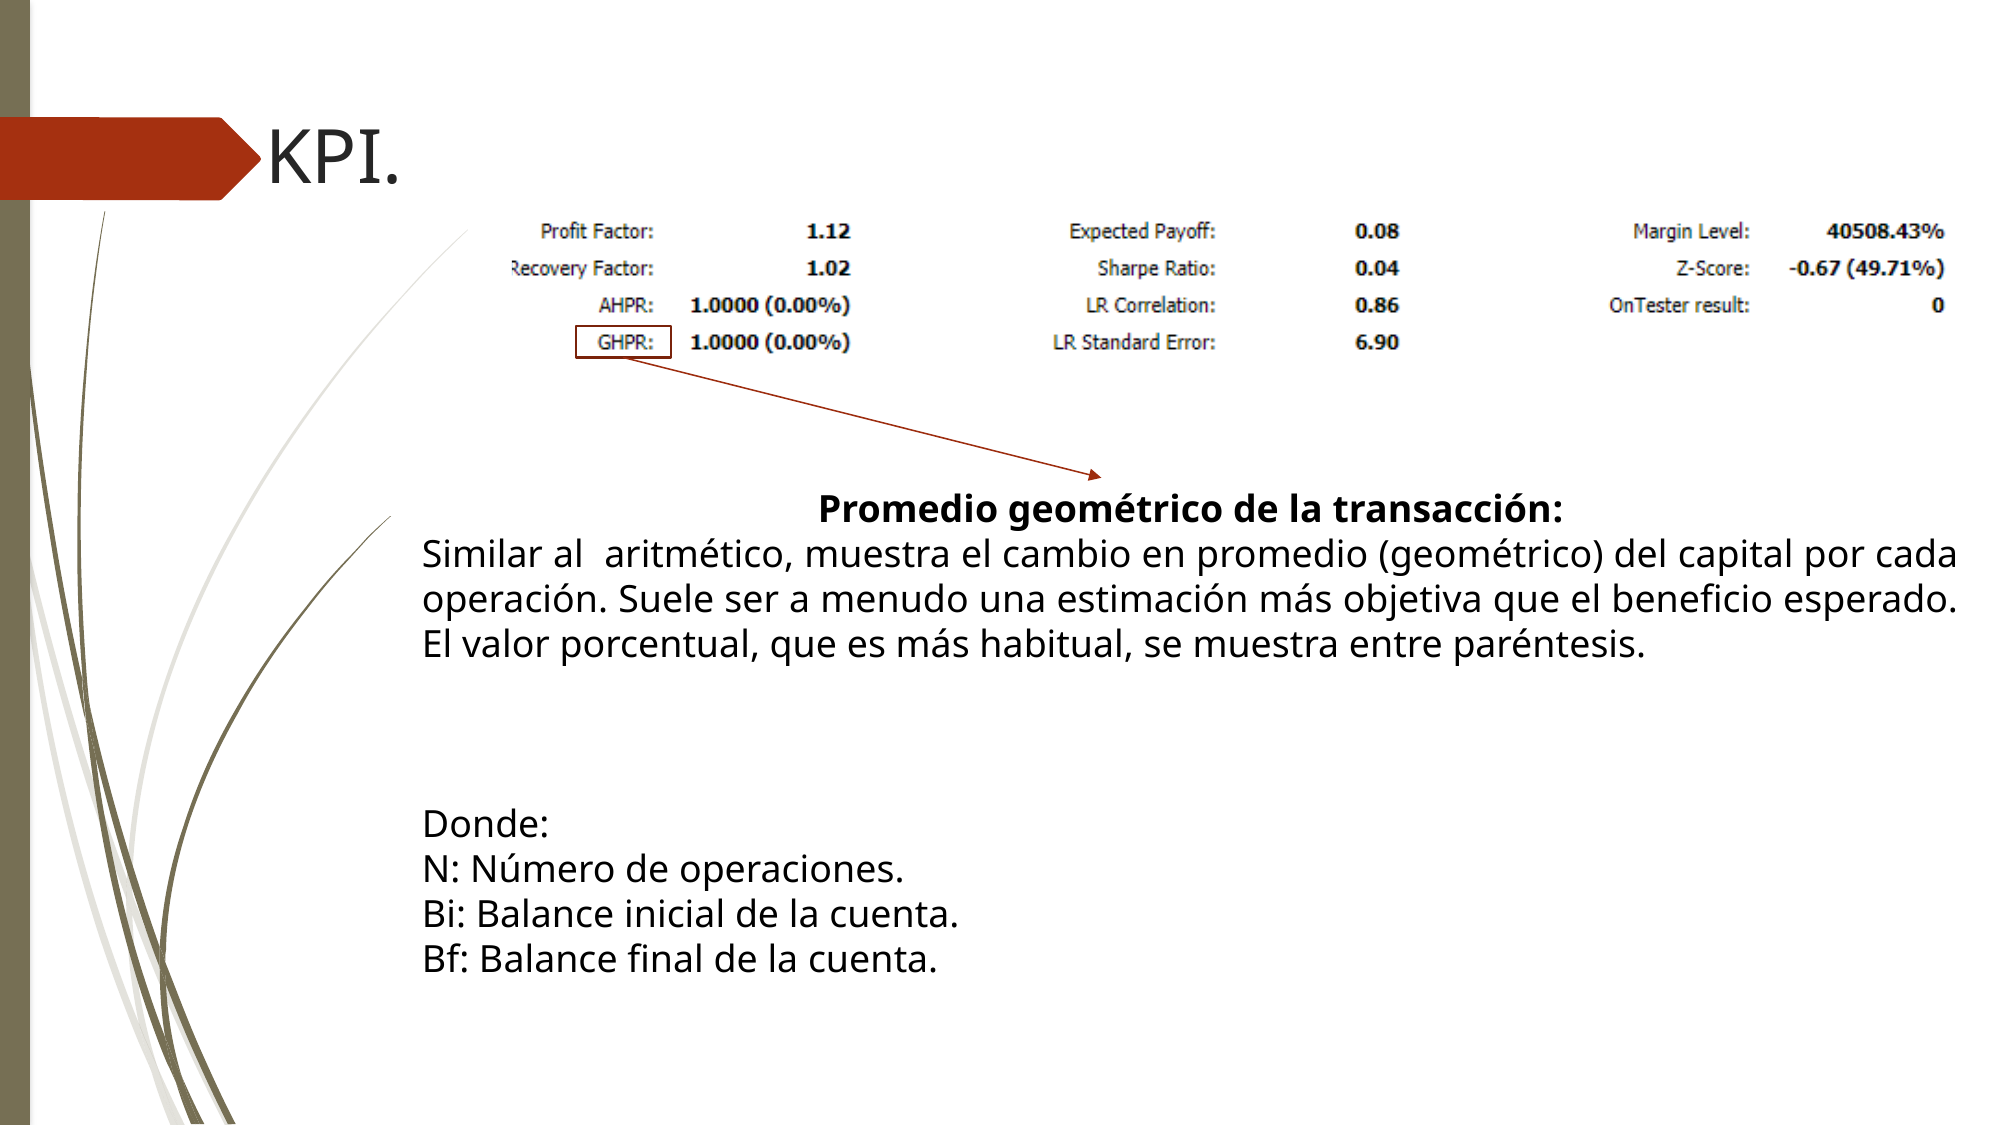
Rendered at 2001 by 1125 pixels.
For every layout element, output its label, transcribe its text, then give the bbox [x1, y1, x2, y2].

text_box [623, 357, 1102, 478]
picture [511, 207, 1975, 372]
title KPI. [250, 100, 1901, 208]
